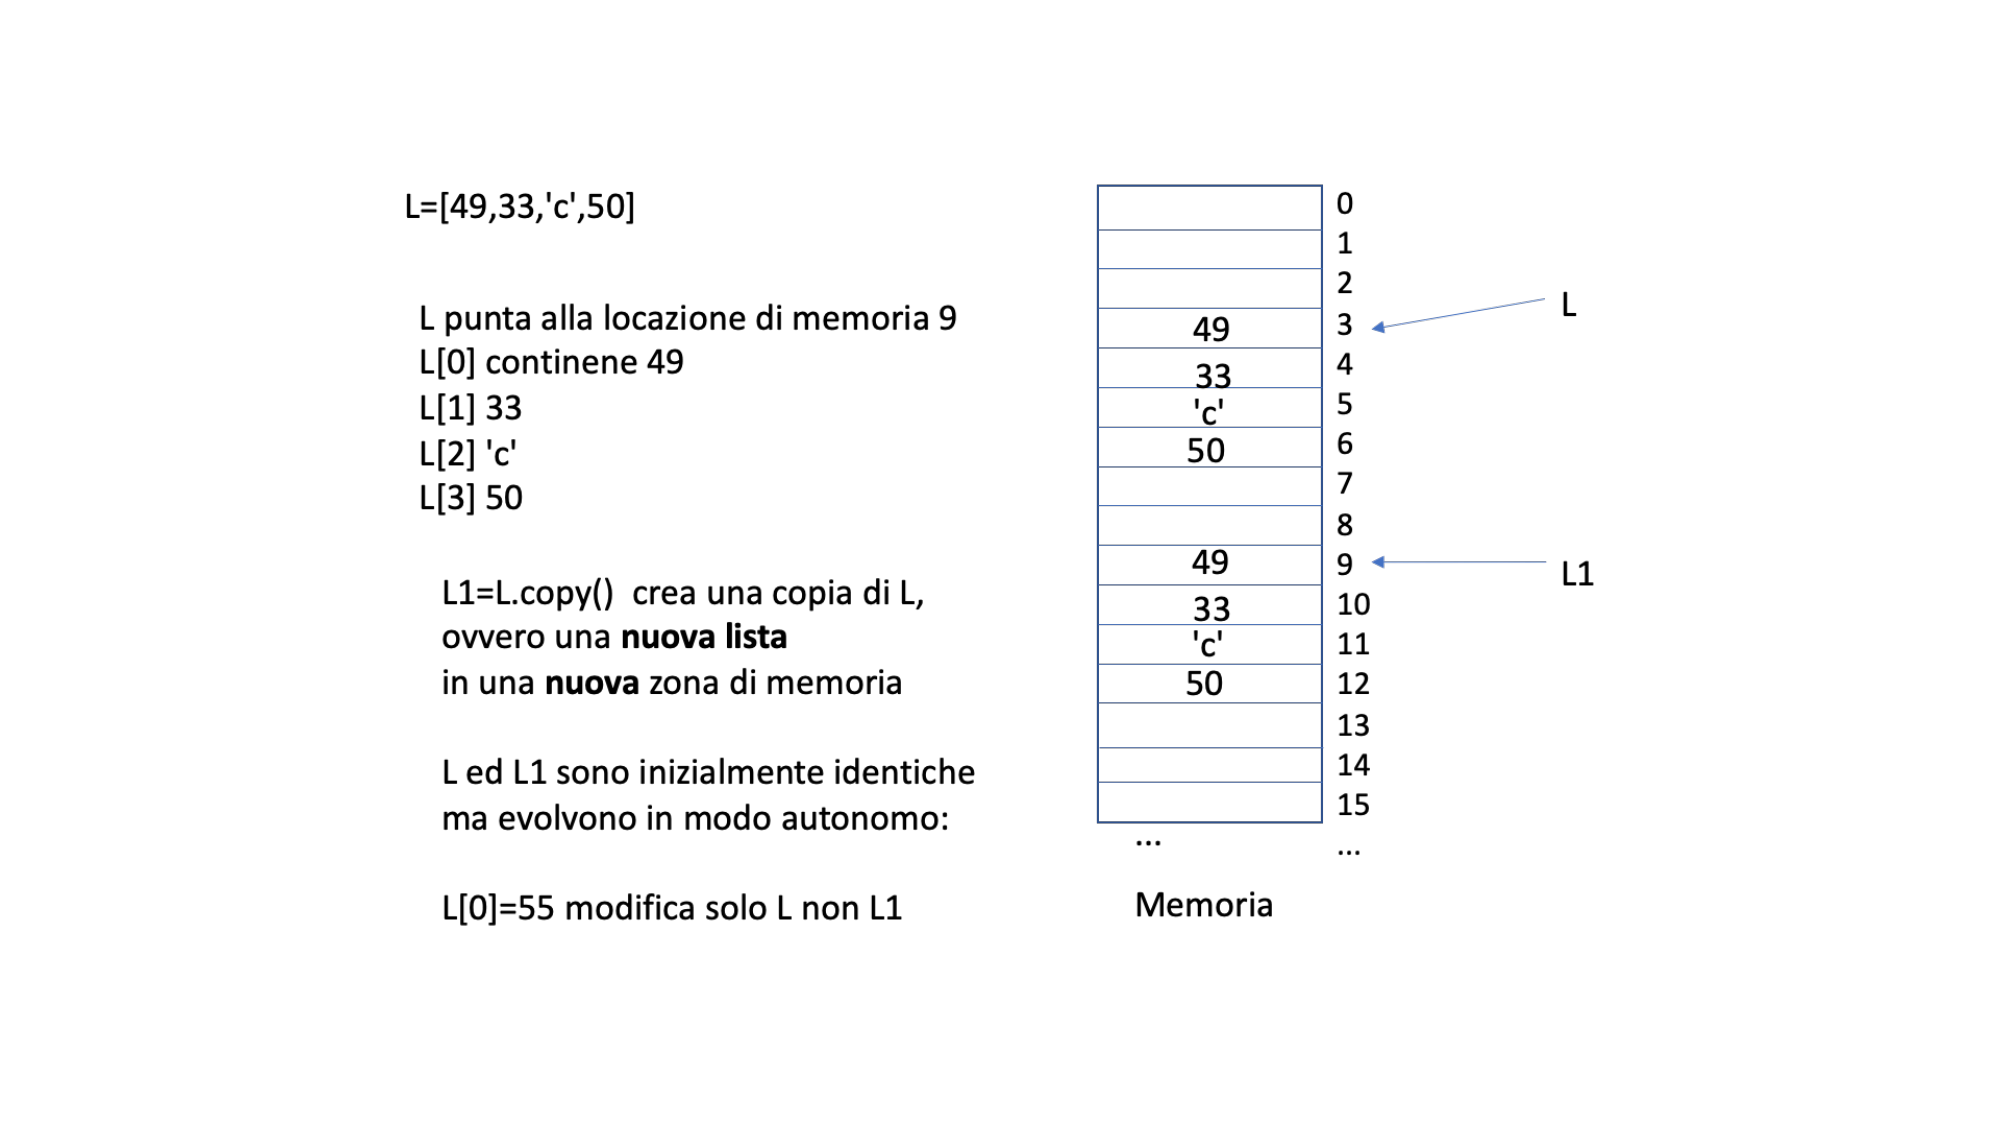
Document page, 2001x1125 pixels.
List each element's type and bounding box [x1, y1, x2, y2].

picture [380, 170, 1620, 955]
